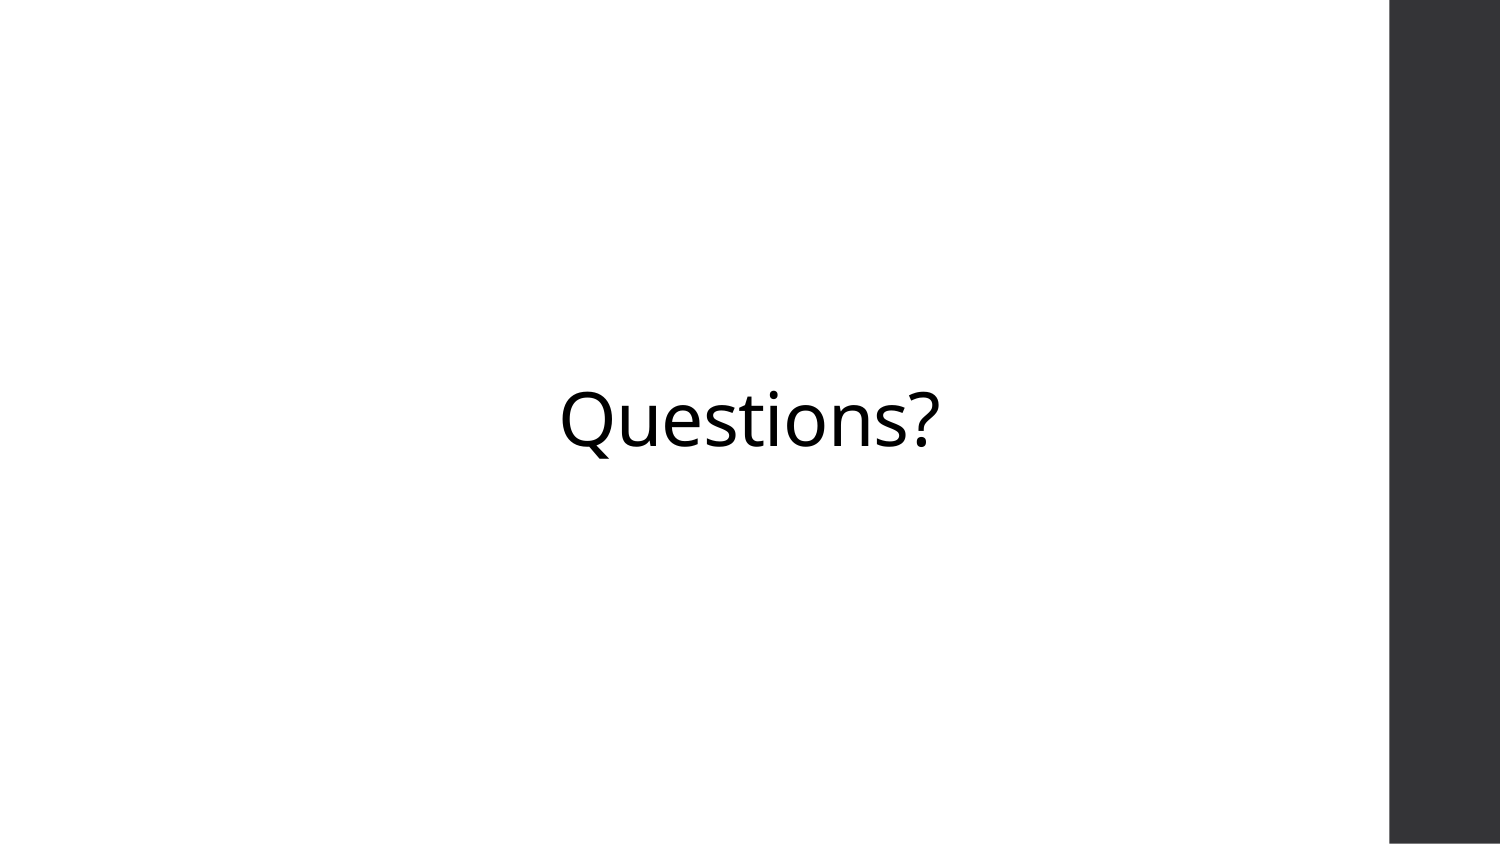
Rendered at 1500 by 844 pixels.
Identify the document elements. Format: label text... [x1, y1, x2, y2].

title Questions? [51, 352, 1449, 491]
